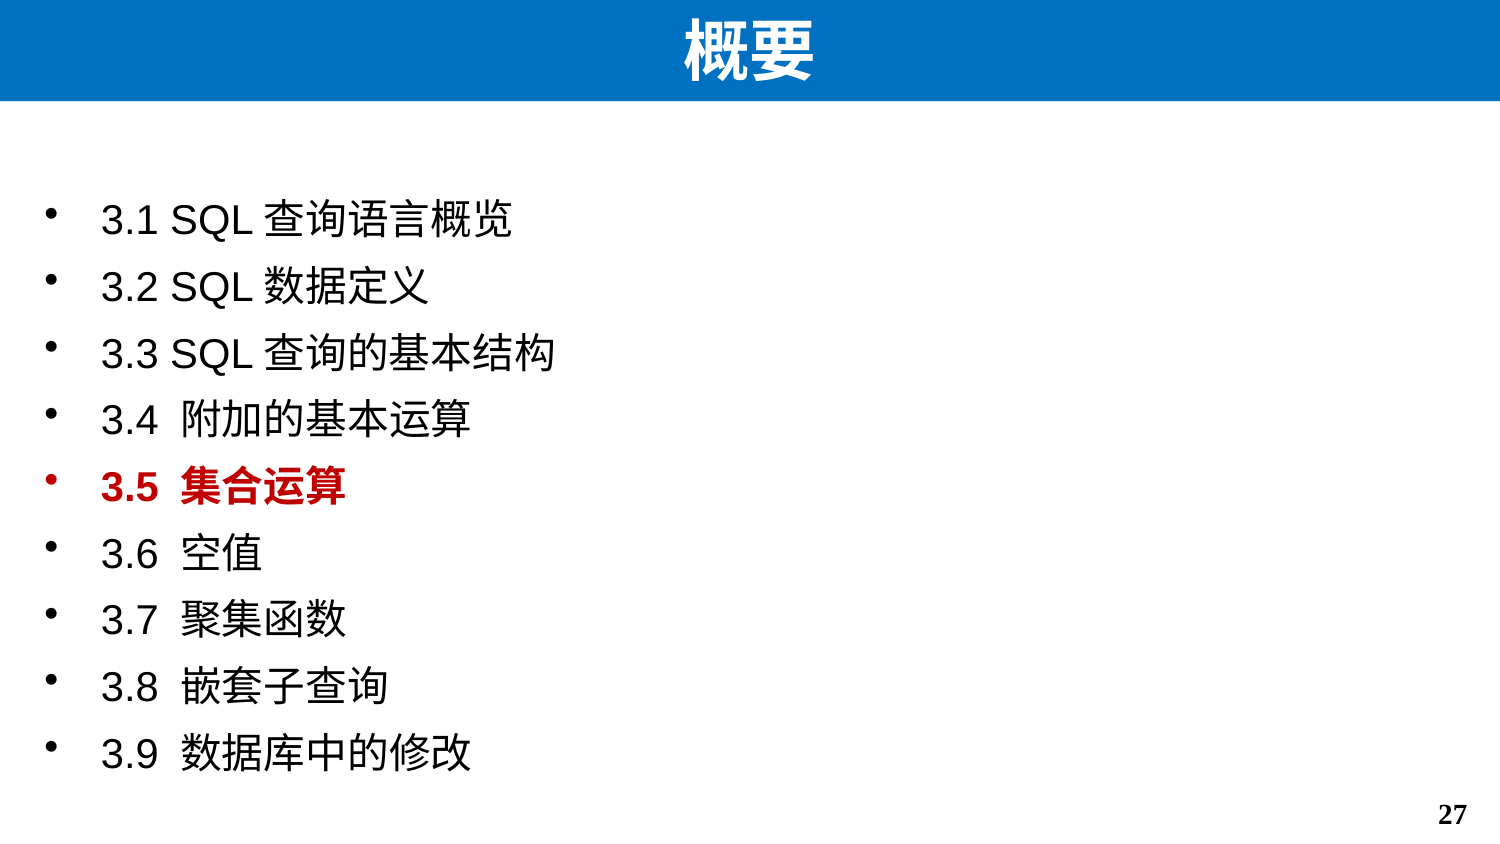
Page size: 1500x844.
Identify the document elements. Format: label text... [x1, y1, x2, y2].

title 概要 [0, 0, 1500, 102]
list 3.1 SQL查询语言概览 3.2 SQL数据定义 3.3 SQL查询的基本结构 3.4 附加的基本运算 3.5 集合运算 3.6 空值 3.7 聚集函数 3.8 嵌套子查询 3.9 数据库中的修改 [29, 185, 1436, 695]
